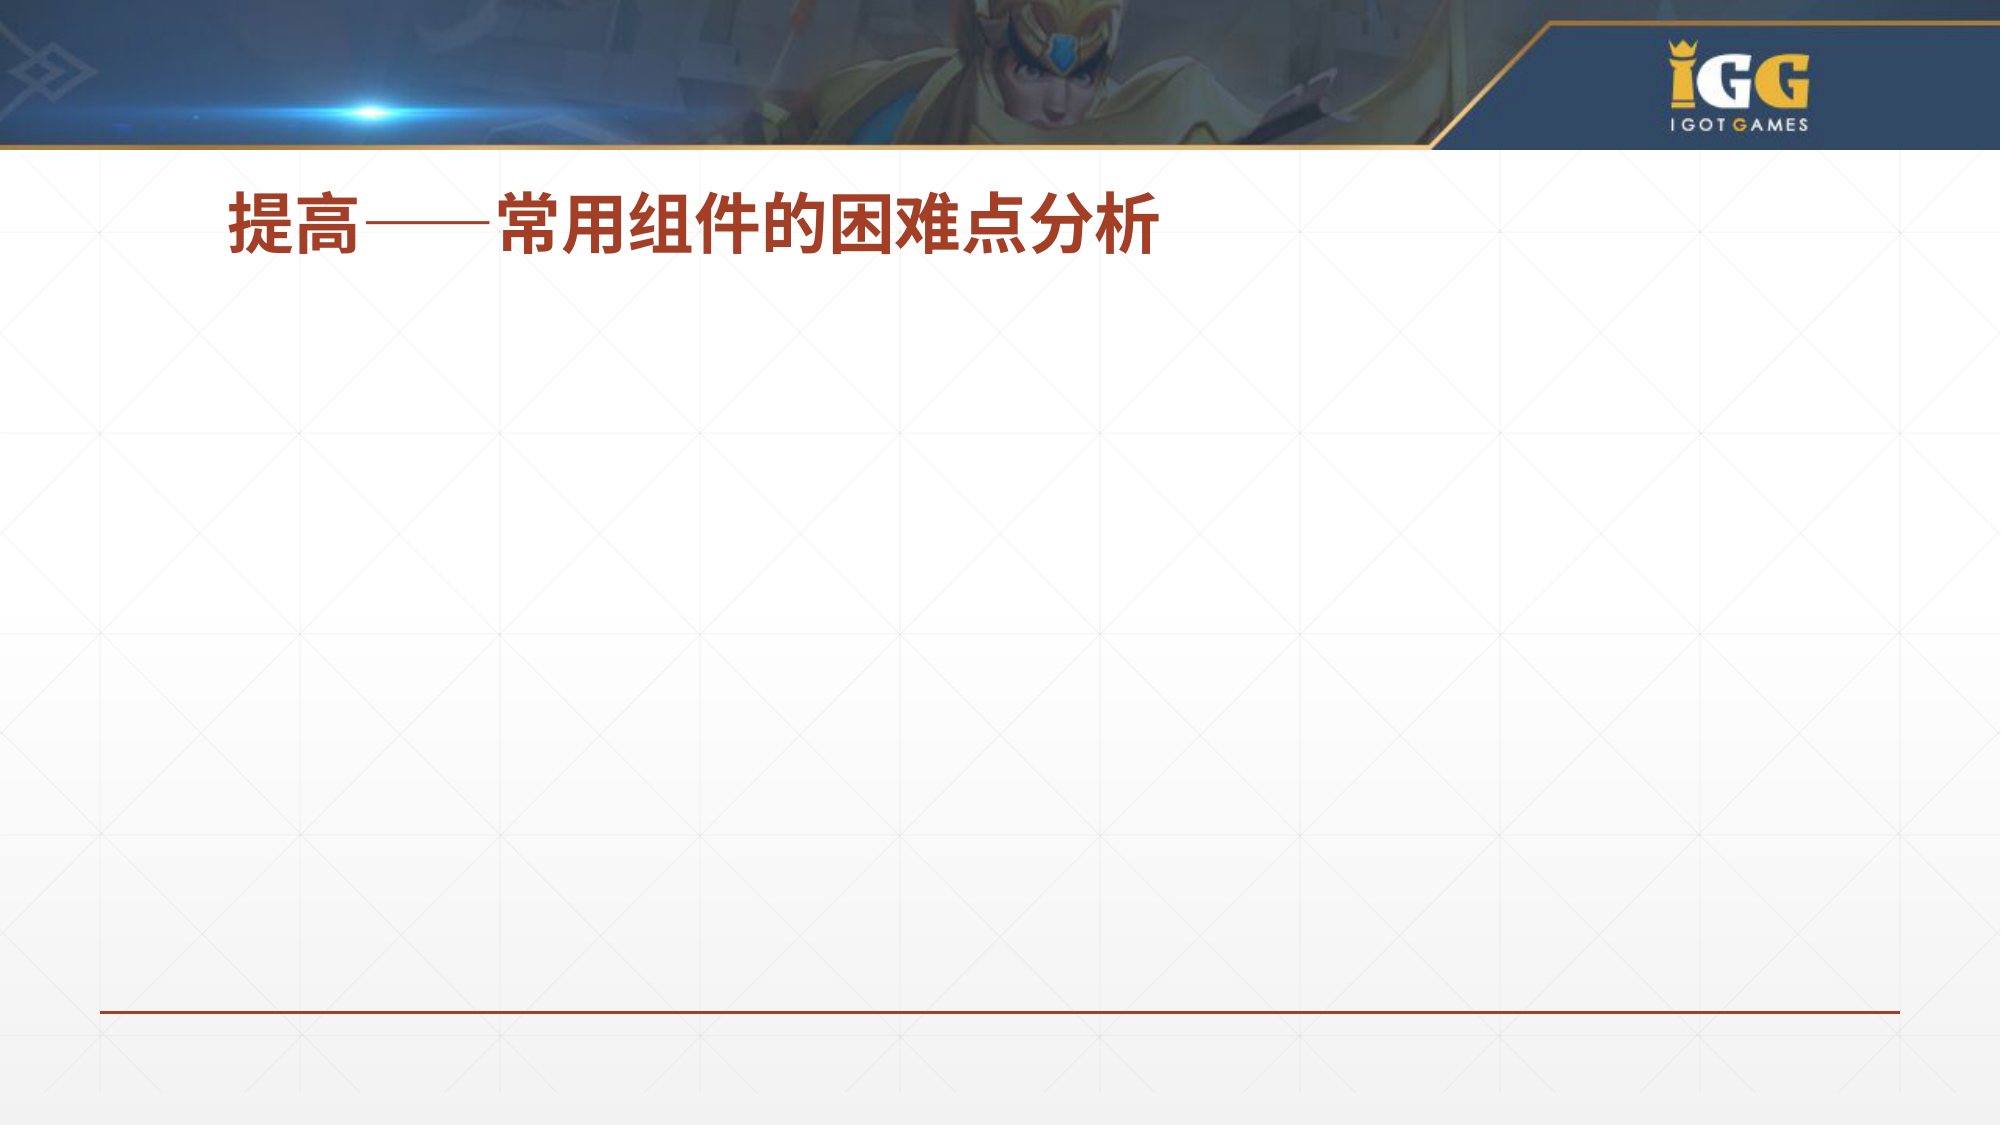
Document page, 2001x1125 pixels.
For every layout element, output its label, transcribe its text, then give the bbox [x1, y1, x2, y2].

title 提高——常用组件的困难点分析 [212, 150, 1788, 271]
picture [0, 0, 2000, 150]
